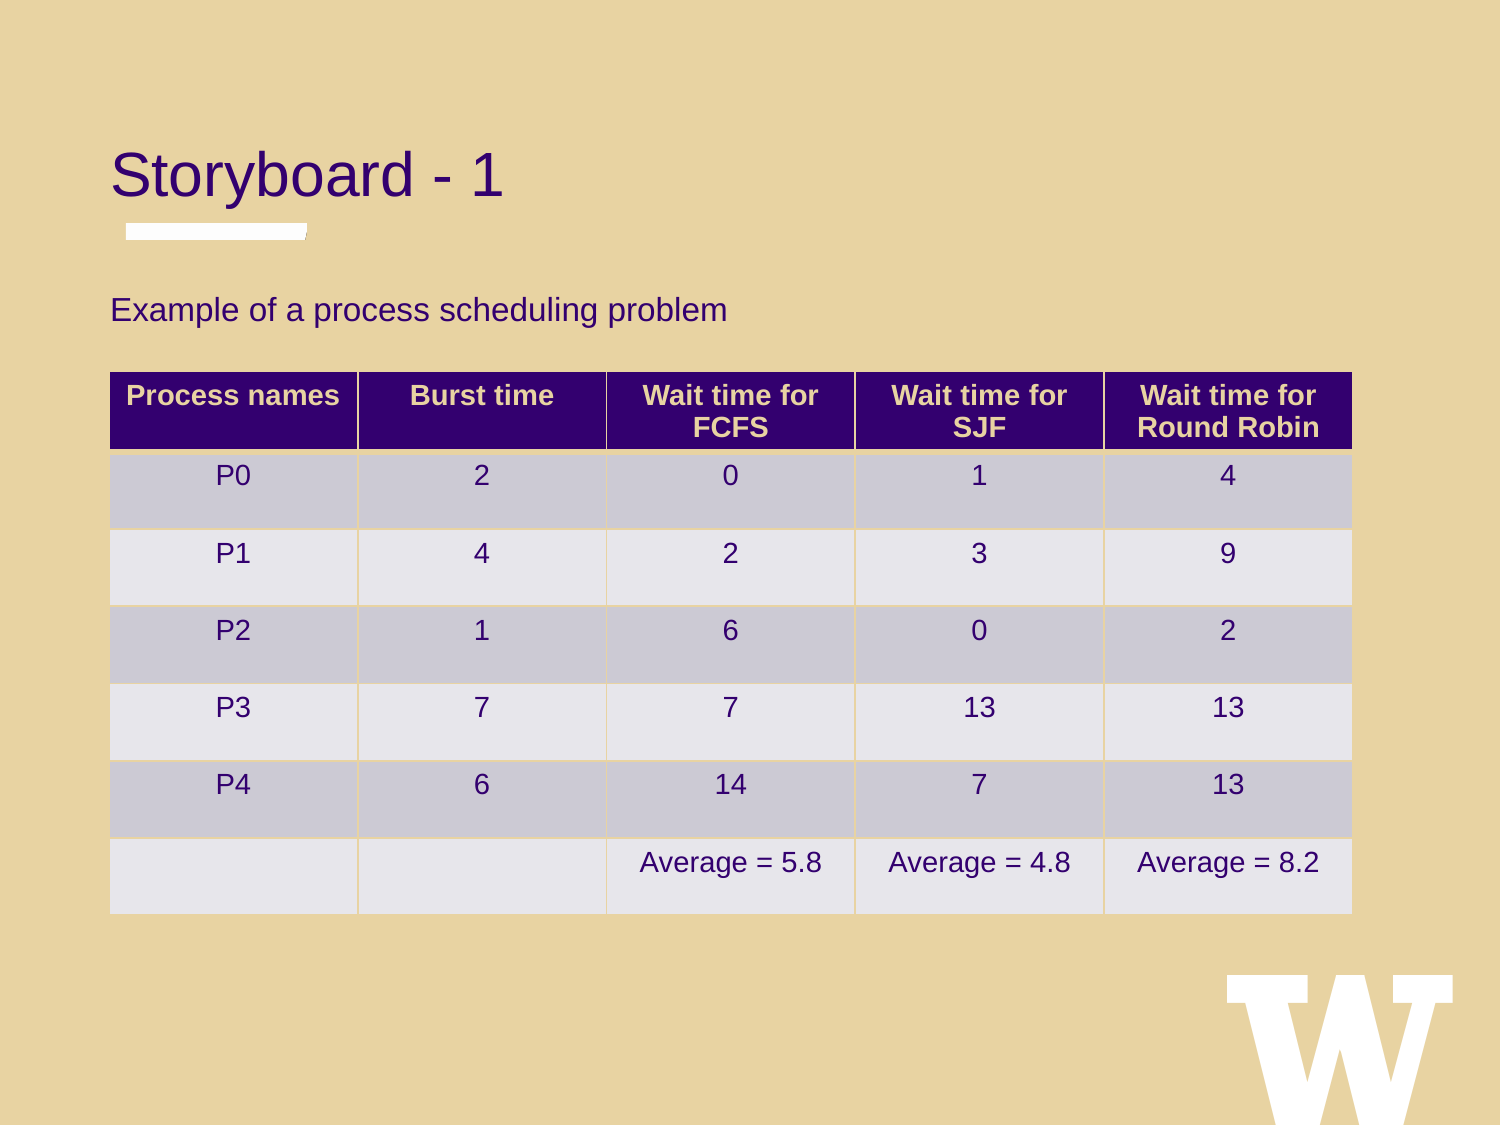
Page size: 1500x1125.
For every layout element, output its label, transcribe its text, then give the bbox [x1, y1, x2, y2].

table_cell P3 [110, 684, 357, 760]
table_cell P4 [110, 762, 357, 837]
table_cell P2 [110, 607, 357, 683]
table_header Wait time for SJF [856, 372, 1103, 449]
table_cell [359, 839, 606, 914]
table_cell 1 [856, 455, 1103, 528]
table_cell 2 [607, 530, 854, 605]
table_cell 13 [1105, 684, 1352, 760]
table_cell 2 [359, 455, 606, 528]
table_cell [110, 839, 357, 914]
table_cell 2 [1105, 607, 1352, 683]
table_cell 13 [1105, 762, 1352, 837]
table_cell P0 [110, 455, 357, 528]
table_cell 4 [359, 530, 606, 605]
table_cell 13 [856, 684, 1103, 760]
table_cell P1 [110, 530, 357, 605]
table_cell 6 [607, 607, 854, 683]
table_cell 7 [359, 684, 606, 760]
table_cell 3 [856, 530, 1103, 605]
table_cell 0 [607, 455, 854, 528]
text_box Example of a process scheduling problem [94, 280, 750, 337]
table_header Process names [110, 372, 357, 449]
table_cell 1 [359, 607, 606, 683]
table_cell 7 [607, 684, 854, 760]
table_cell 14 [607, 762, 854, 837]
table_header Wait time for Round Robin [1105, 372, 1352, 449]
table_cell 6 [359, 762, 606, 837]
table_cell Average = 4.8 [856, 839, 1103, 914]
table_cell 7 [856, 762, 1103, 837]
table_cell Average = 5.8 [607, 839, 854, 914]
table_header Burst time [359, 372, 606, 449]
table_cell 4 [1105, 455, 1352, 528]
table_cell Average = 8.2 [1105, 839, 1352, 914]
table_header Wait time for FCFS [607, 372, 854, 449]
text_box [266, 750, 1500, 1125]
table_cell 0 [856, 607, 1103, 683]
table_cell 9 [1105, 530, 1352, 605]
list Storyboard - 1 [94, 135, 1438, 281]
